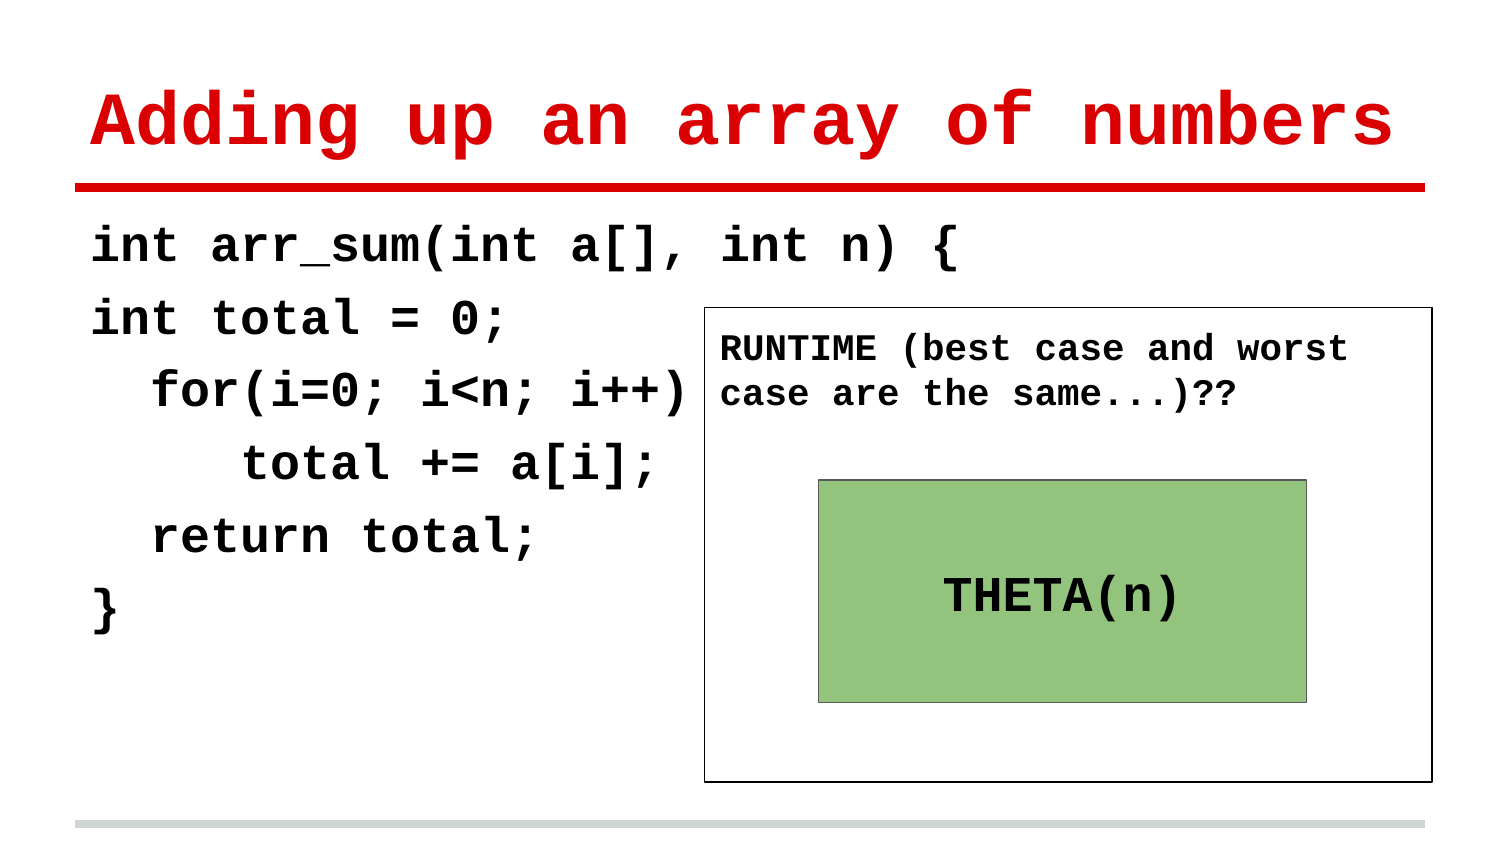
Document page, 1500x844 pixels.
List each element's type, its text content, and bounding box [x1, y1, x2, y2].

list int arr_sum(int a[], int n) { int total = 0; for(i=0; i<n; i++) total += a[i]; return total; } [75, 196, 1425, 808]
text_box RUNTIME (best case and worst case are the same...)?? [704, 307, 1433, 782]
title Adding up an array of numbers [75, 33, 1425, 175]
text_box THETA(n) [818, 480, 1307, 703]
